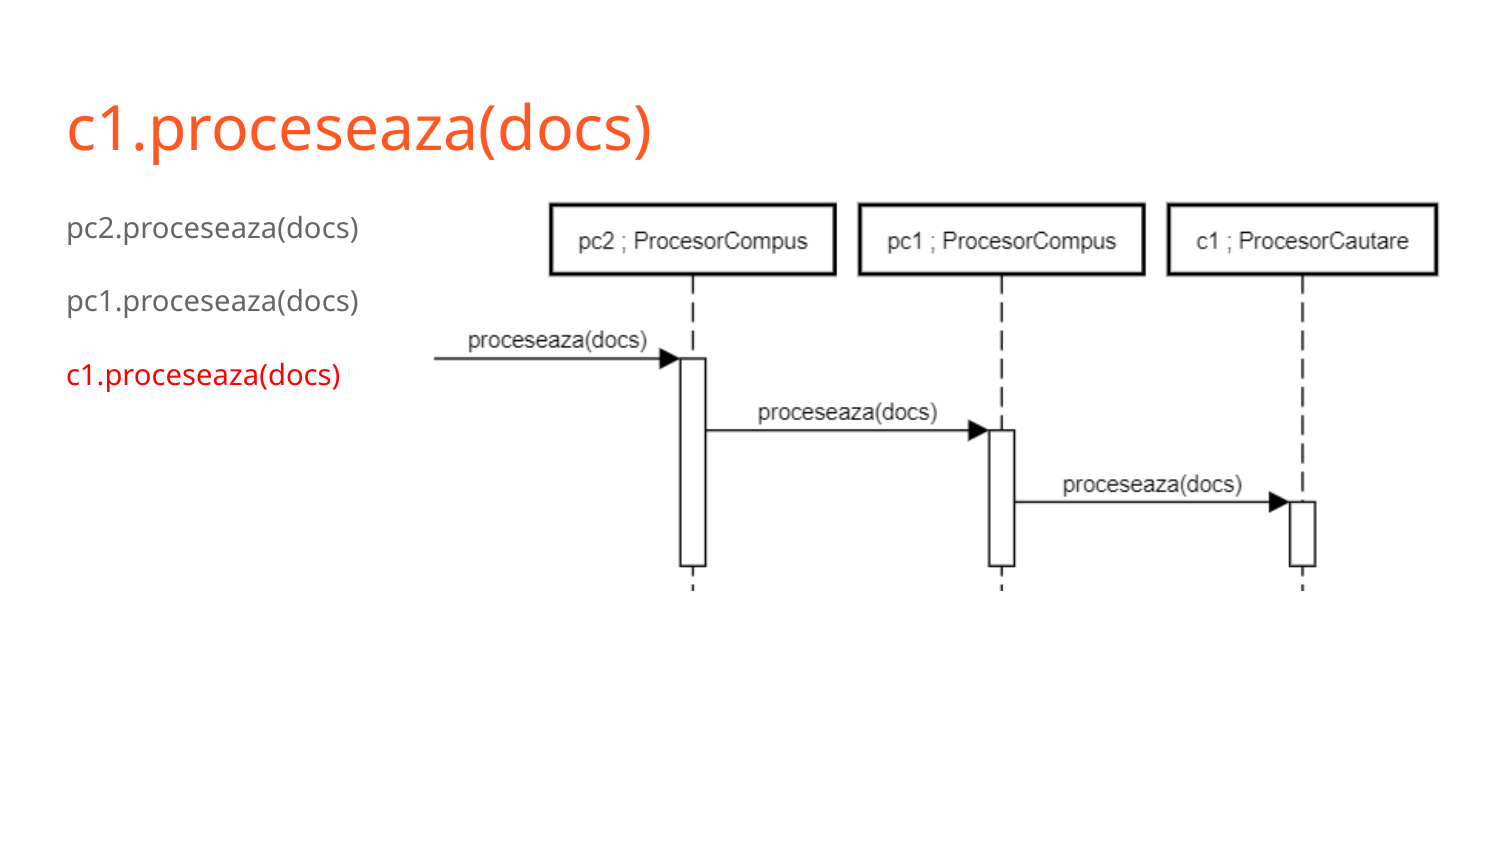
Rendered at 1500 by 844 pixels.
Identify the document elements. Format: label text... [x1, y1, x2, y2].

list pc2.proceseaza(docs) pc1.proceseaza(docs) c1.proceseaza(docs) [51, 189, 1449, 750]
title c1.proceseaza(docs) [51, 72, 1449, 167]
picture [422, 188, 1450, 591]
